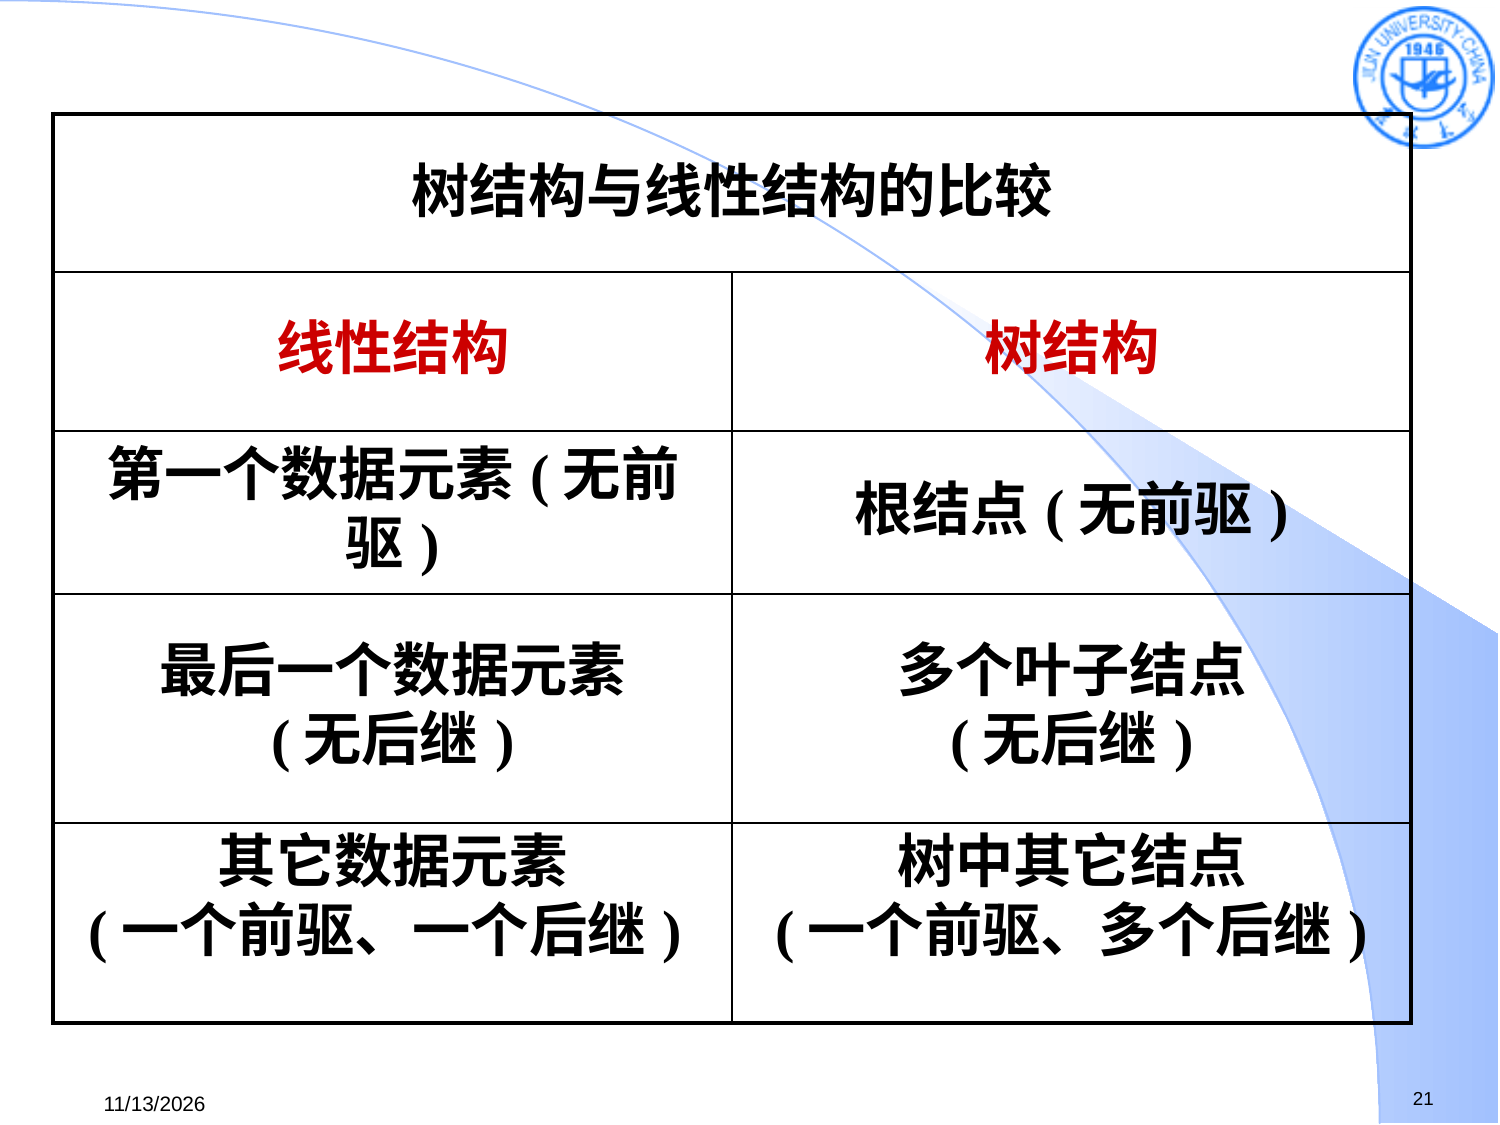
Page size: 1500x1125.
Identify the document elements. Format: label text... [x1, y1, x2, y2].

table_cell 最后一个数据元素 (无后继) [55, 595, 731, 822]
picture [1353, 6, 1495, 149]
table_cell 第一个数据元素(无前驱) [55, 432, 731, 593]
table_cell 其它数据元素 (一个前驱、一个后继) [55, 824, 731, 1021]
table_header 树结构与线性结构的比较 [55, 116, 1409, 271]
table_cell 树中其它结点 (一个前驱、多个后继) [733, 824, 1409, 1021]
table_cell 根结点(无前驱) [733, 432, 1409, 593]
table_cell 线性结构 [55, 273, 731, 430]
table_cell 多个叶子结点 (无后继) [733, 595, 1409, 822]
table_cell 树结构 [733, 273, 1409, 430]
